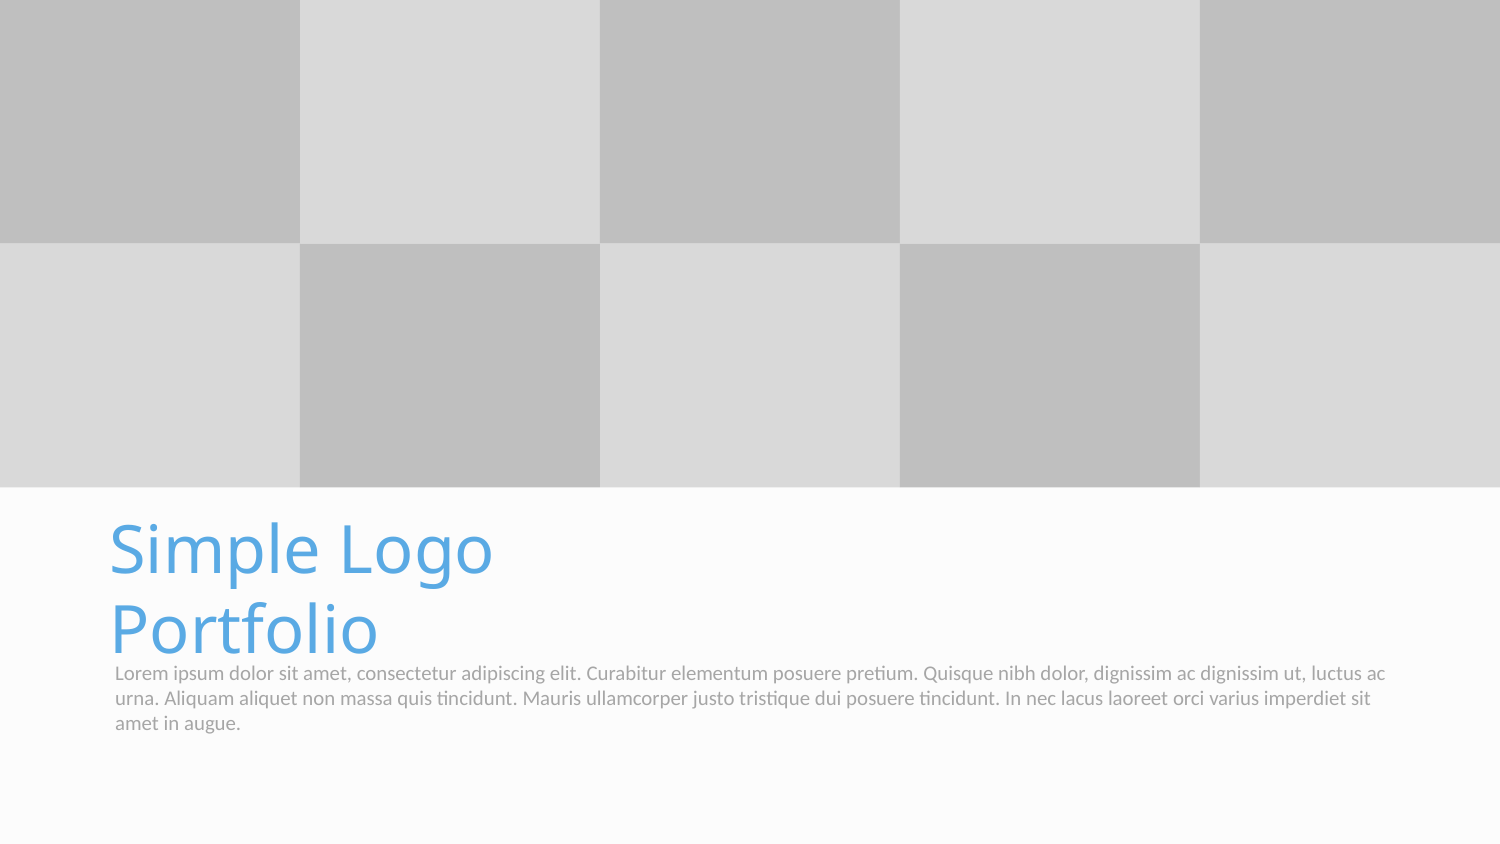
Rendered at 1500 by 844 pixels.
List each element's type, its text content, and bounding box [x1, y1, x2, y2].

text_box [598, 0, 898, 242]
text_box [898, 242, 1198, 489]
text_box [298, 242, 598, 489]
text_box [1198, 0, 1500, 242]
text_box Lorem ipsum dolor sit amet, consectetur adipiscing elit. Curabitur elementum posuere pretium. Quisque nibh dolor, dignissim ac dignissim ut, luctus ac urna. Aliquam aliquet non massa quis tincidunt. Mauris ullamcorper justo tristique dui posuere tincidunt. In nec lacus laoreet orci varius imperdiet sit amet in augue. [100, 652, 1412, 753]
text_box [898, 0, 1198, 242]
title Simple Logo Portfolio [94, 516, 756, 657]
text_box [0, 242, 298, 489]
text_box [598, 242, 898, 489]
text_box [1198, 242, 1500, 489]
text_box [0, 0, 298, 242]
text_box [298, 0, 598, 242]
